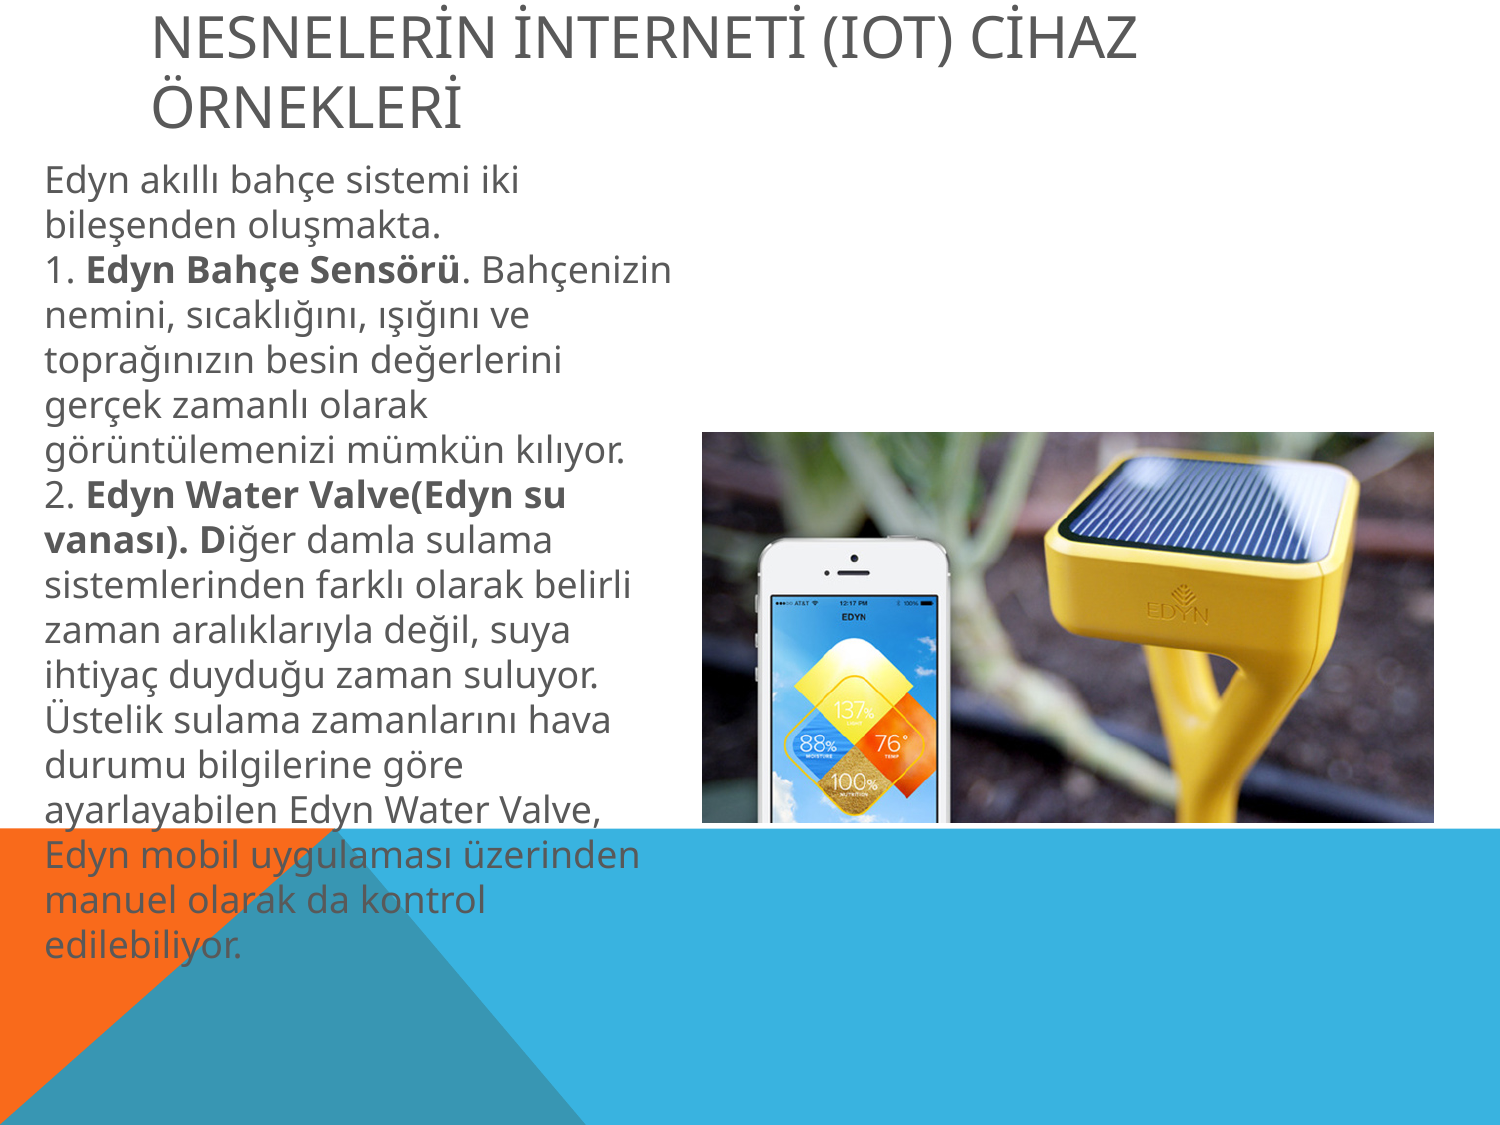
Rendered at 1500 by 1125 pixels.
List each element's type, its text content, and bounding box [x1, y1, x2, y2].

title Nesnelerin interneti (IOT) cihaz örnekleri [135, 60, 1369, 150]
text_box Edyn akıllı bahçe sistemi iki bileşenden oluşmakta. 1. Edyn Bahçe Sensörü. Bahçenizin nemini, sıcaklığını, ışığını ve toprağınızın besin değerlerini gerçek zamanlı olarak görüntülemenizi mümkün kılıyor. 2. Edyn Water Valve(Edyn su vanası). Diğer damla sulama sistemlerinden farklı olarak belirli zaman aralıklarıyla değil, suya ihtiyaç duyduğu zaman suluyor. Üstelik sulama zamanlarını hava durumu bilgilerine göre ayarlayabilen Edyn Water Valve, Edyn mobil uygulaması üzerinden manuel olarak da kontrol edilebiliyor. [29, 148, 703, 974]
picture [702, 432, 1434, 823]
